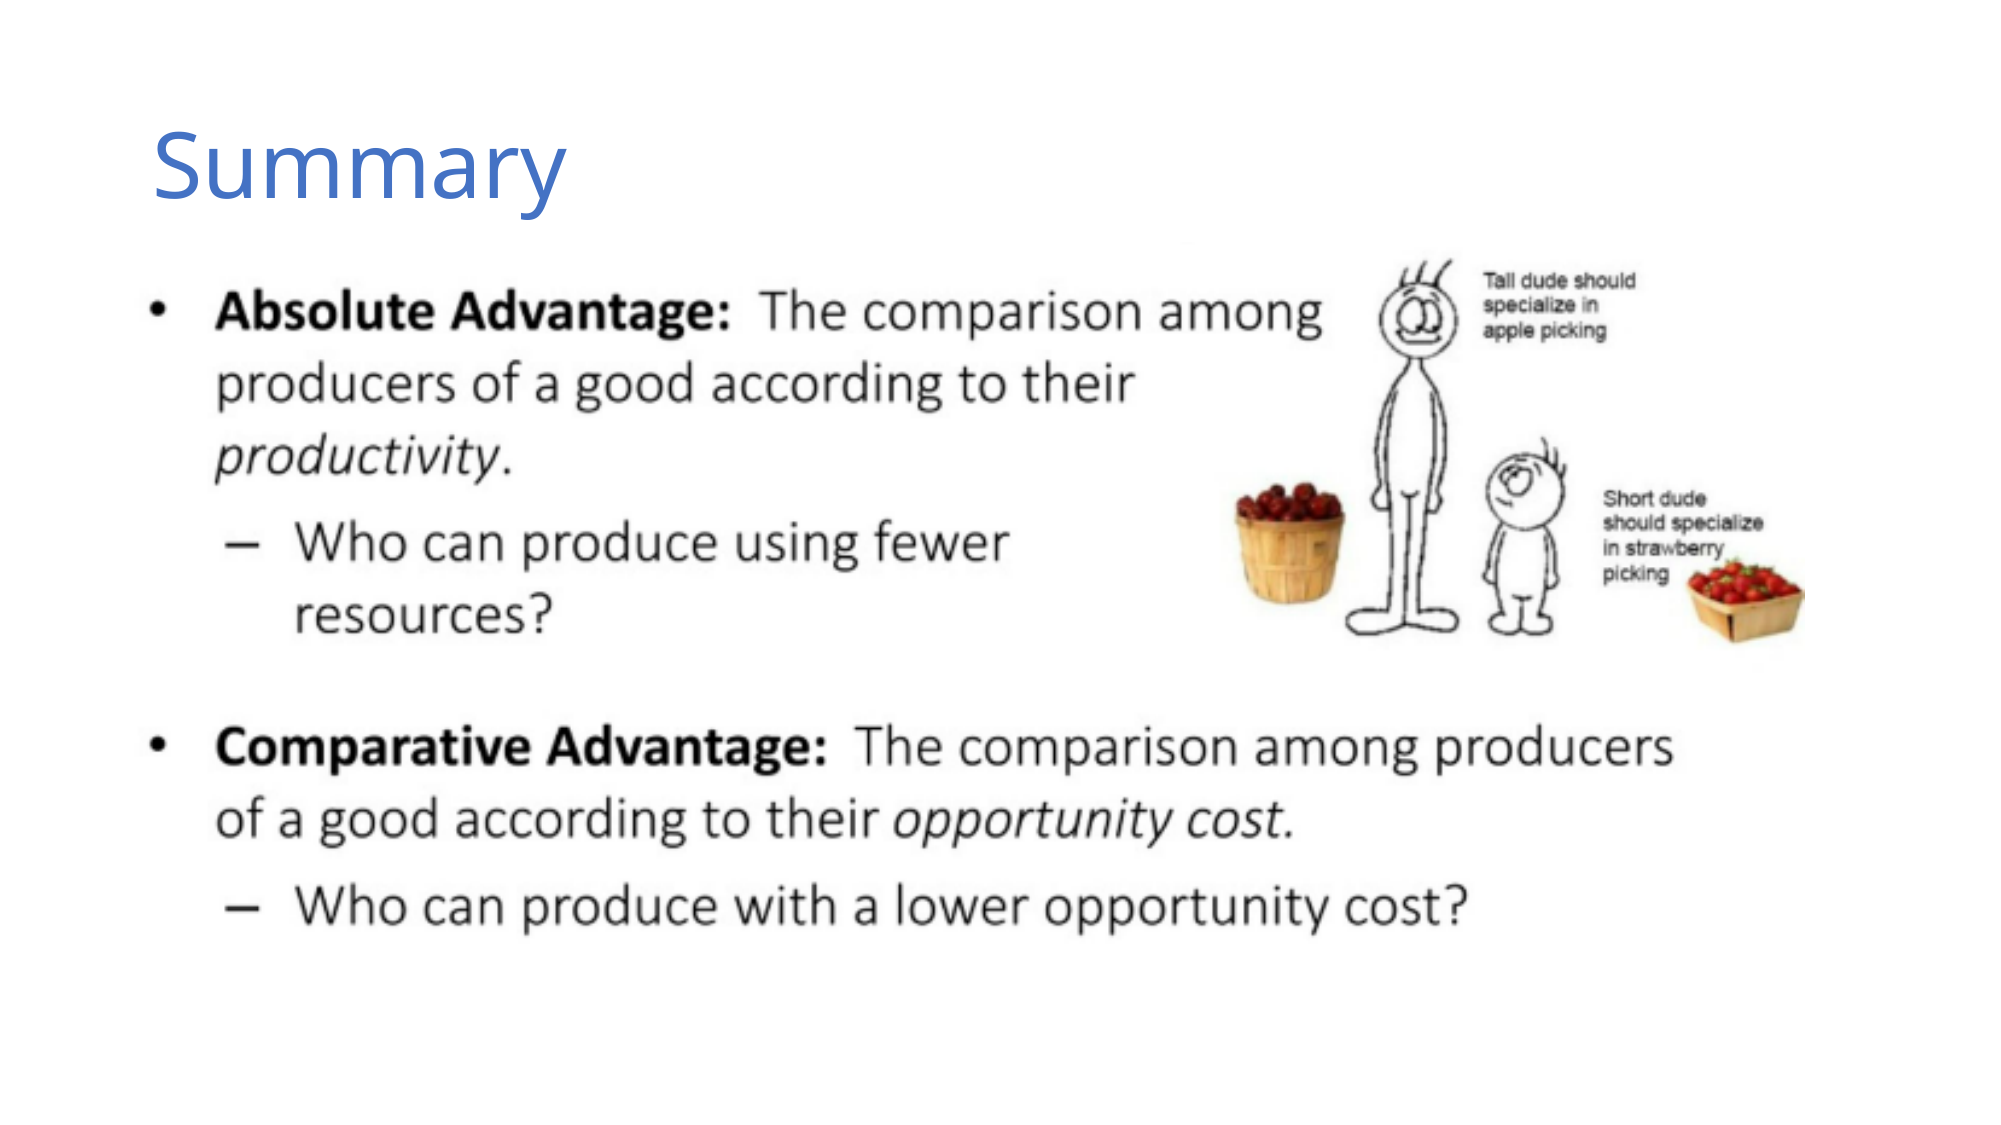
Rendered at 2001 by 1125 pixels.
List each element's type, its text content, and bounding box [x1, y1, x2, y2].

title Summary [137, 59, 1863, 278]
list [100, 242, 1805, 977]
